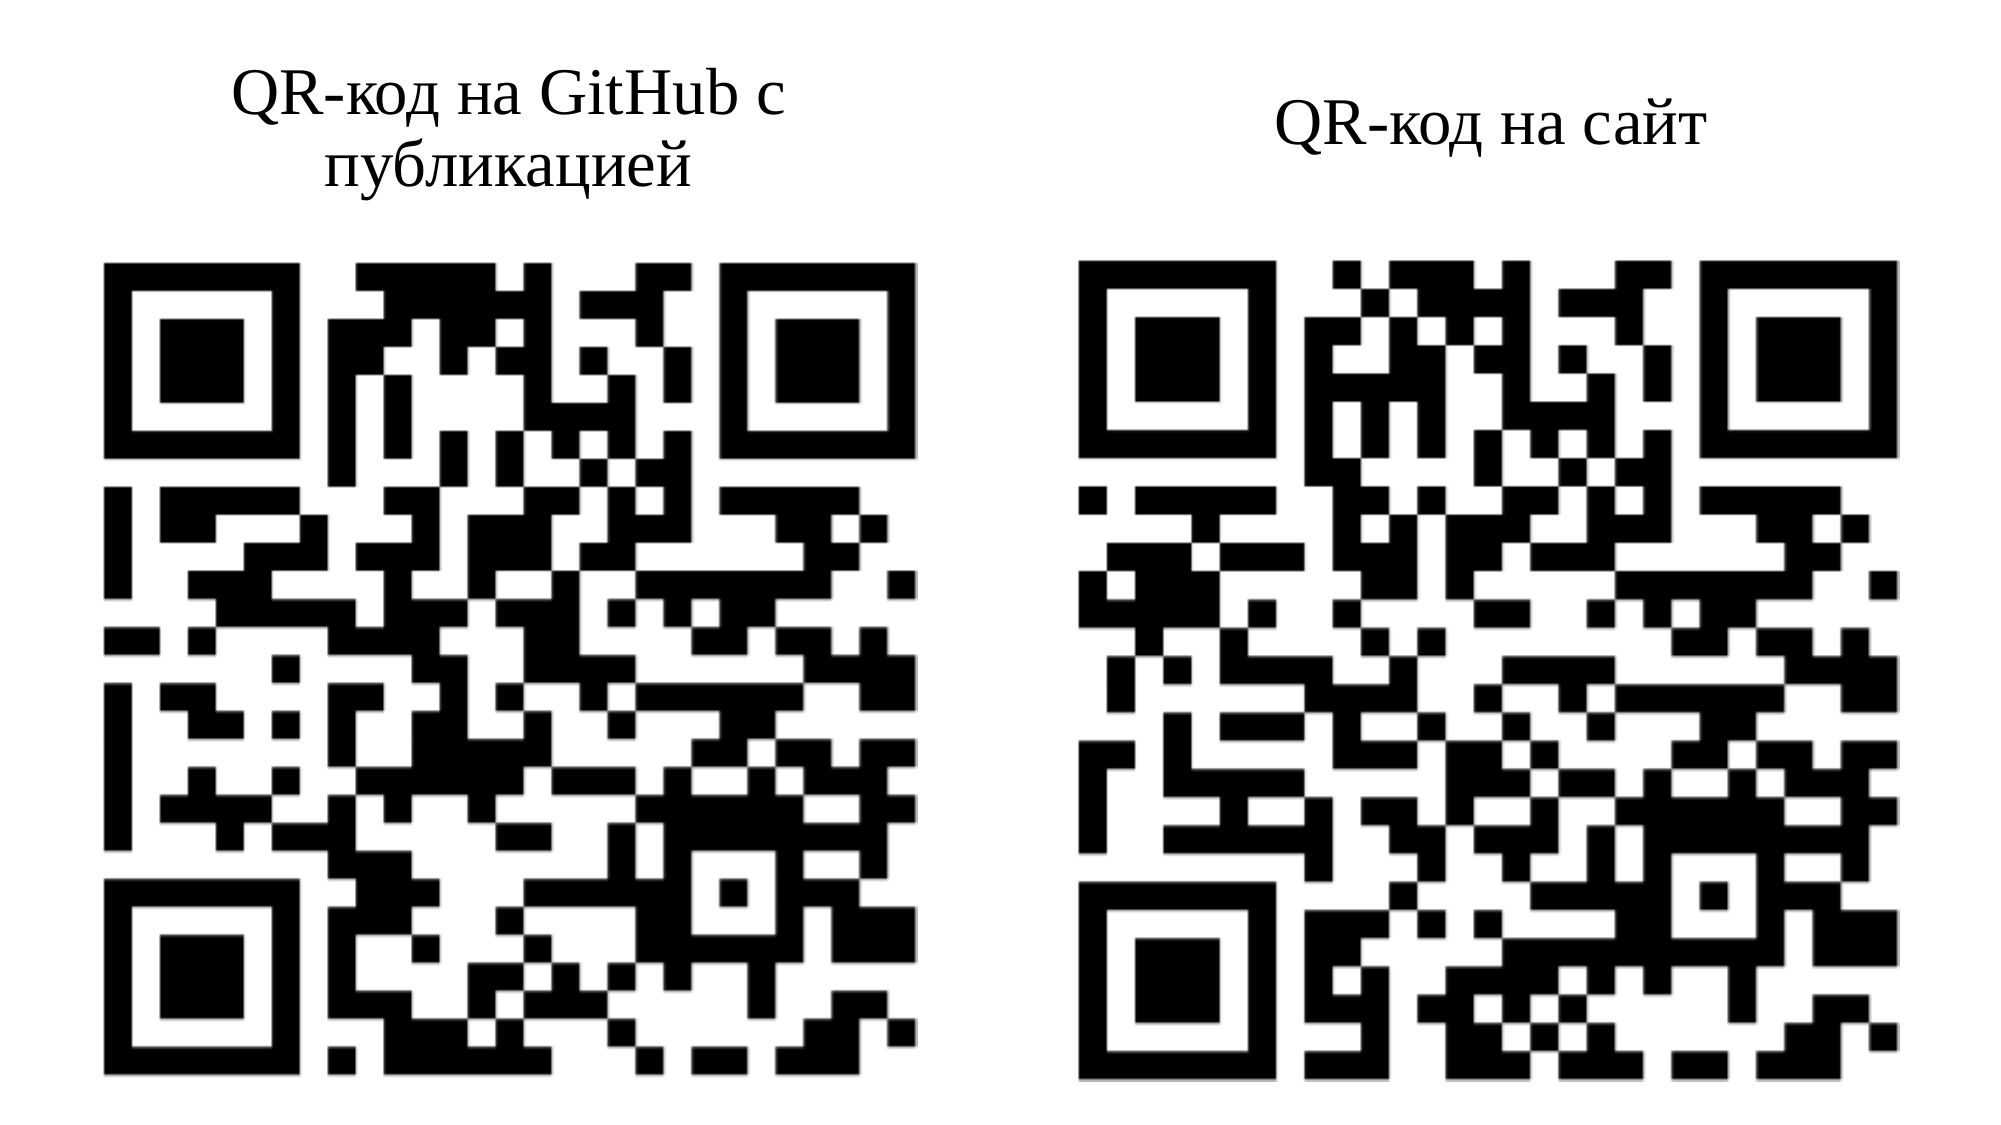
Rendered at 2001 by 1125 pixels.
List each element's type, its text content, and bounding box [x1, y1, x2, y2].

title QR-код на GitHub с публикацией [54, 40, 963, 218]
picture [100, 259, 918, 1082]
picture [1076, 259, 1900, 1082]
text_box QR-код на сайт [1037, 70, 1945, 166]
